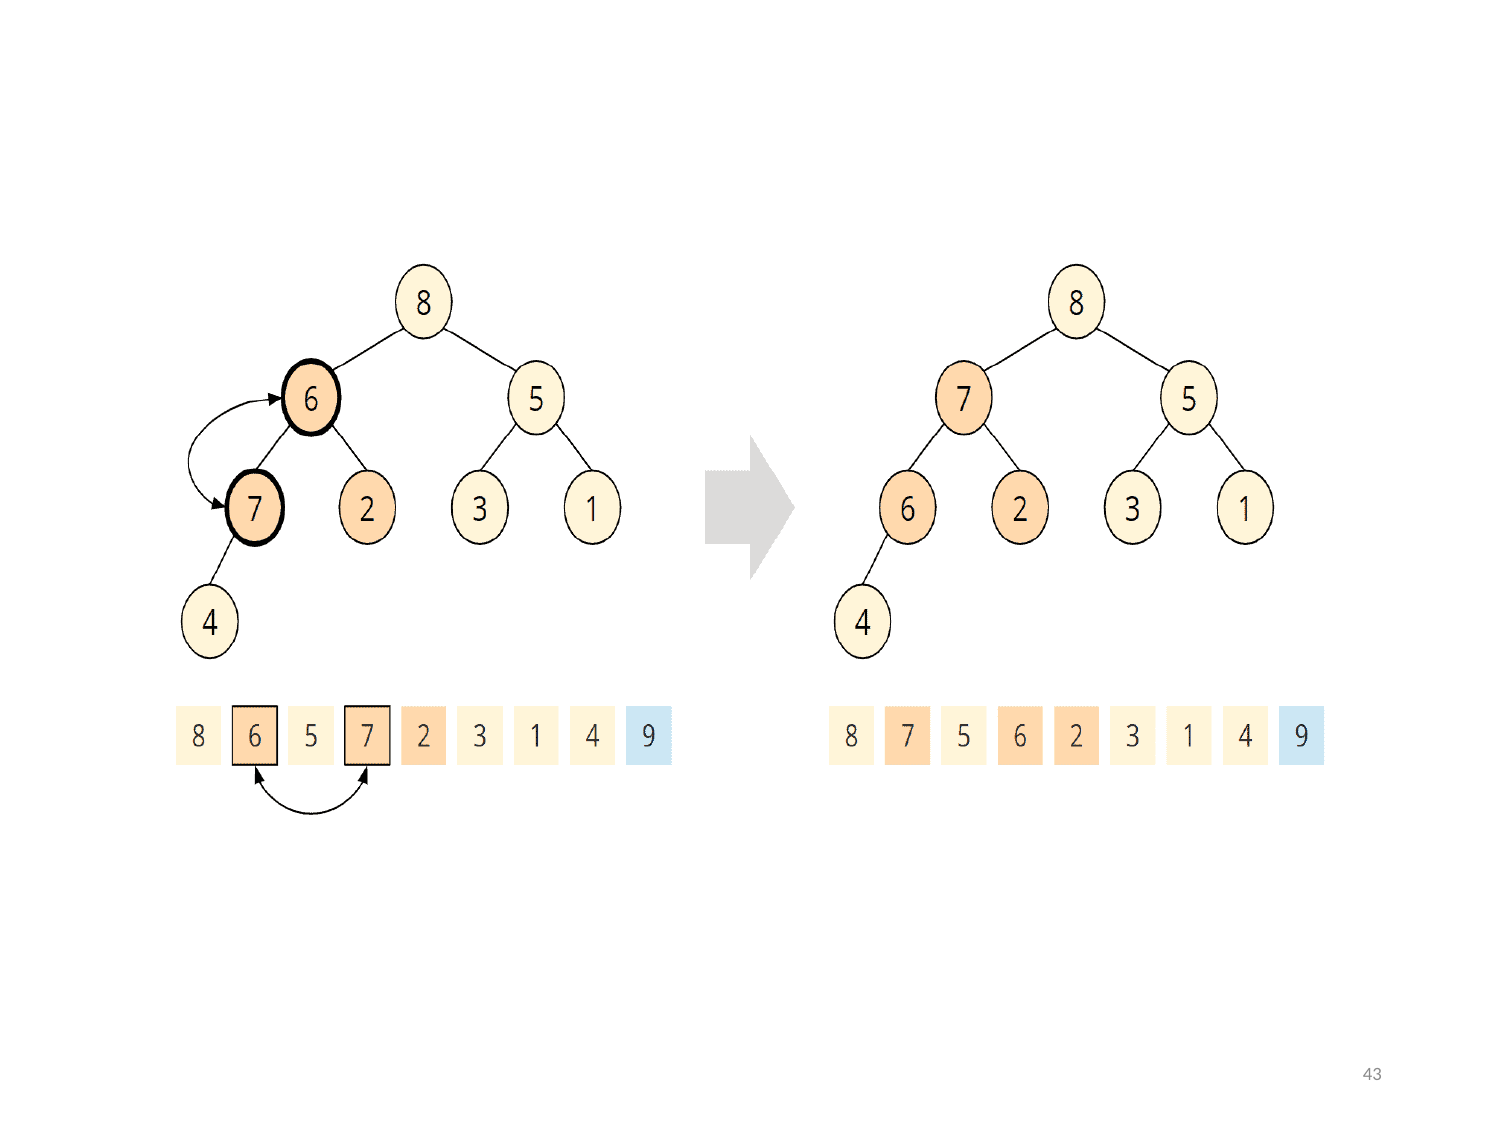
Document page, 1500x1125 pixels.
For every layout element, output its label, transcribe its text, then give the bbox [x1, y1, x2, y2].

picture [174, 262, 1325, 816]
slide_number 43 [1059, 1042, 1397, 1103]
